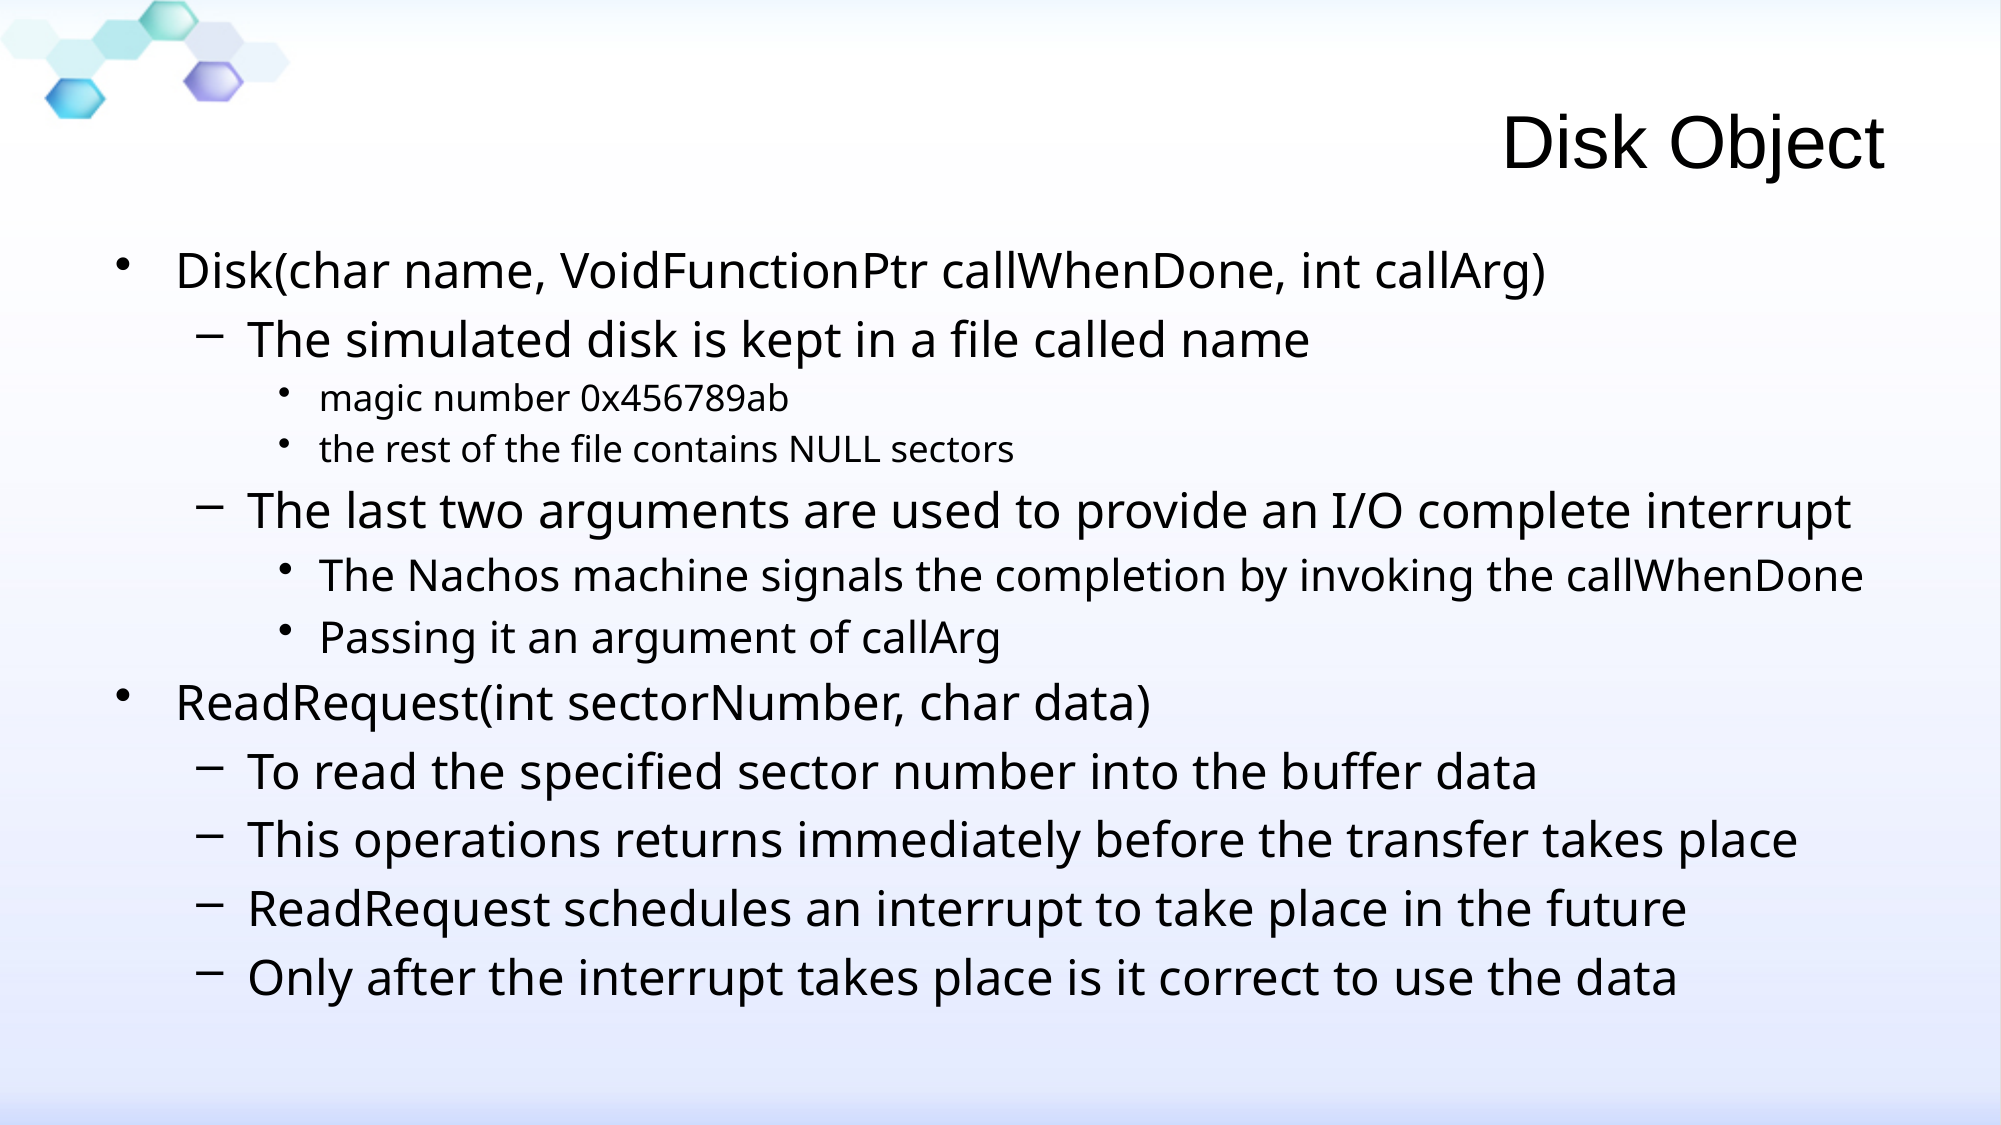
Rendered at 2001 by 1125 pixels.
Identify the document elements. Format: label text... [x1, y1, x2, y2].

picture [0, 0, 2001, 1125]
list Disk(char name, VoidFunctionPtr callWhenDone, int callArg) The simulated disk is kept in a file called name magic number 0x456789ab the rest of the file contains NULL sectors The last two arguments are used to provide an I/O complete interrupt The Nachos machine signals the completion by invoking the callWhenDone Passing it an argument of callArg ReadRequest(int sectorNumber, char data) To read the specified sector number into the buffer data This operations returns immediately before the transfer takes place ReadRequest schedules an interrupt to take place in the future Only after the interrupt takes place is it correct to use the data [99, 232, 1901, 1027]
title Disk Object [99, 44, 1901, 232]
